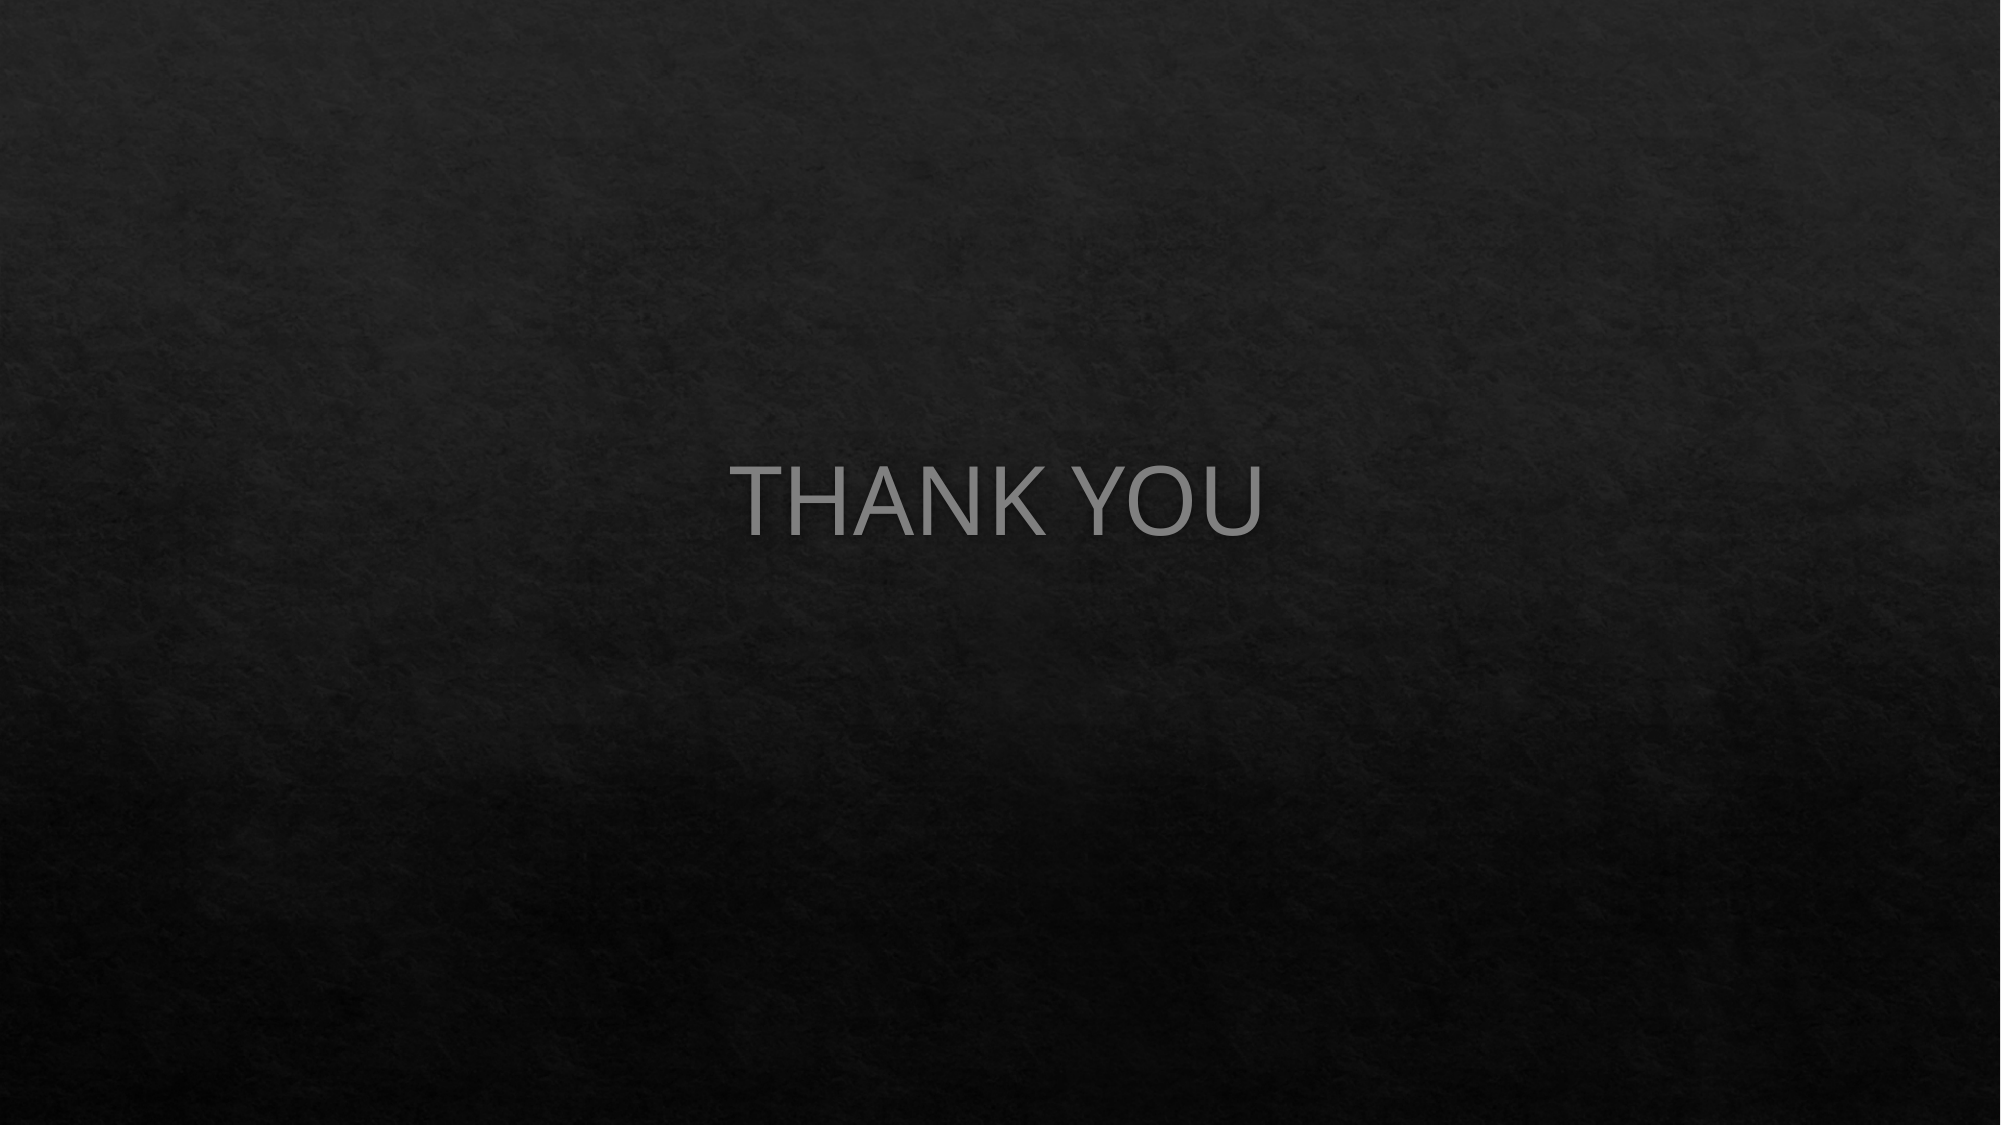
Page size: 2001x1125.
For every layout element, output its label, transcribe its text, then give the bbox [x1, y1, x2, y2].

title THANK YOU [149, 191, 1849, 818]
